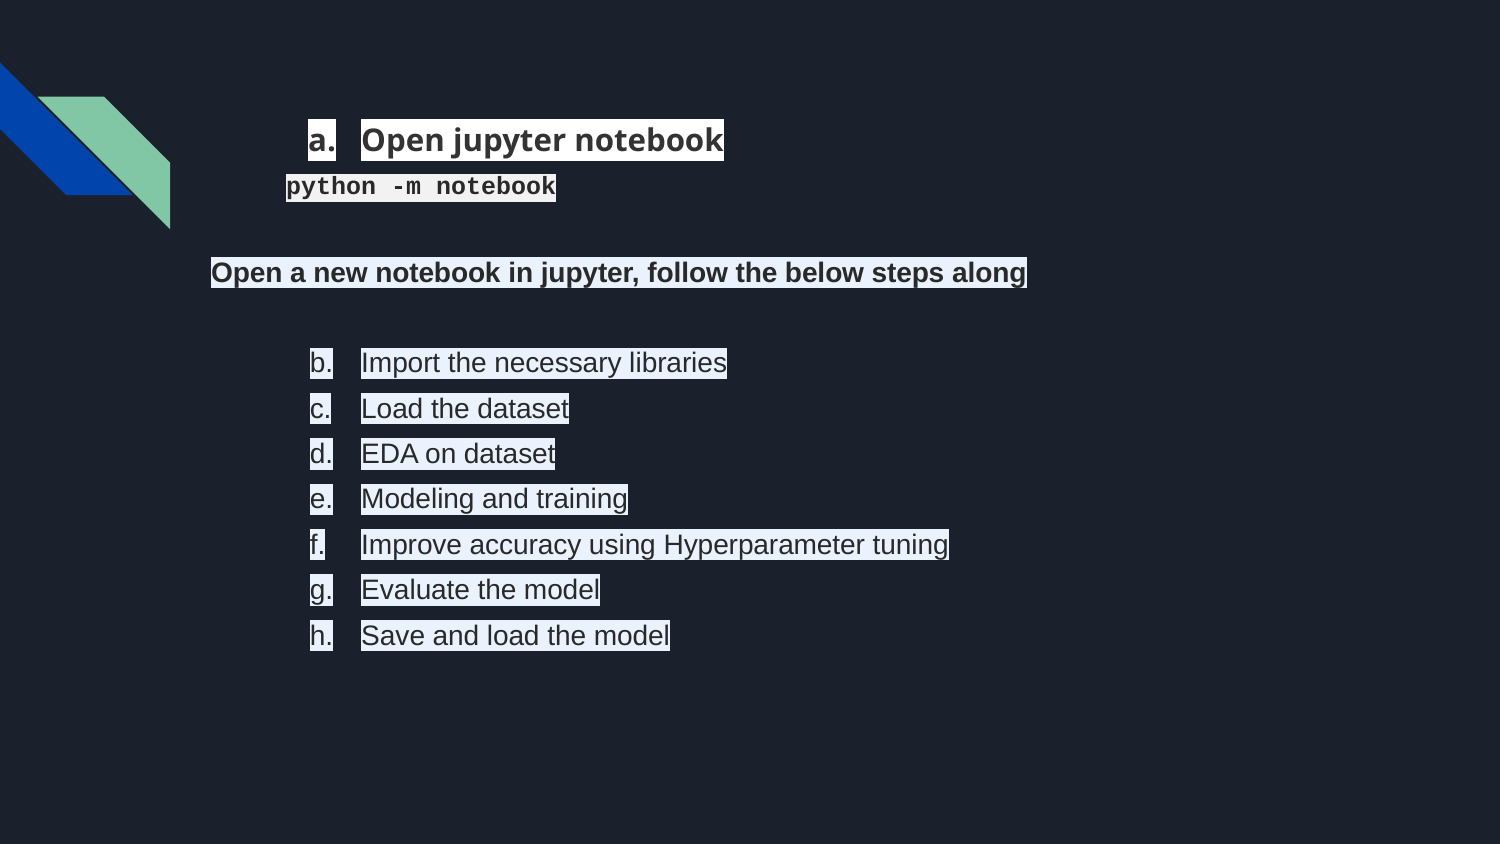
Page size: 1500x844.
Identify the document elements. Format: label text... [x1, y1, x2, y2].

list Open jupyter notebook python -m notebook Open a new notebook in jupyter, follow the below steps along Import the necessary libraries Load the dataset EDA on dataset Modeling and training Improve accuracy using Hyperparameter tuning Evaluate the model Save and load the model [196, 84, 1351, 792]
